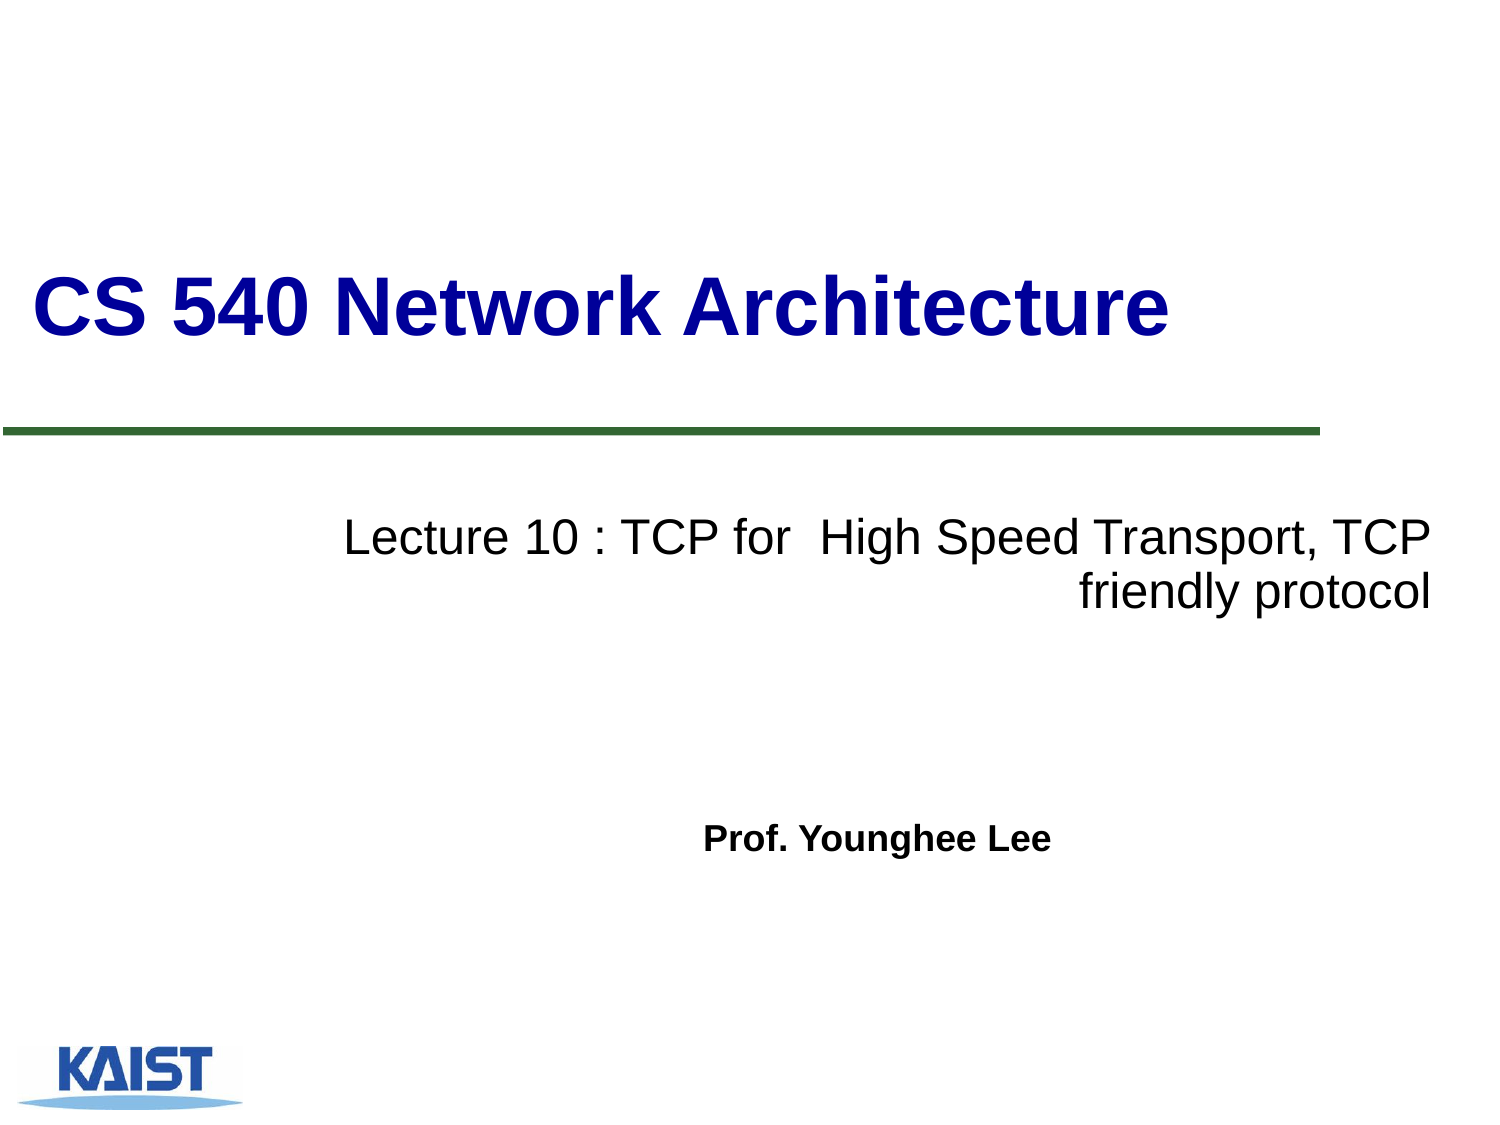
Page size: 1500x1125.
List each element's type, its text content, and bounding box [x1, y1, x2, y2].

picture [17, 1046, 243, 1110]
title CS 540 Network Architecture [17, 172, 1447, 361]
subtitle Lecture 10 : TCP for High Speed Transport, TCP friendly protocol Prof. Younghee Lee [324, 503, 1447, 709]
